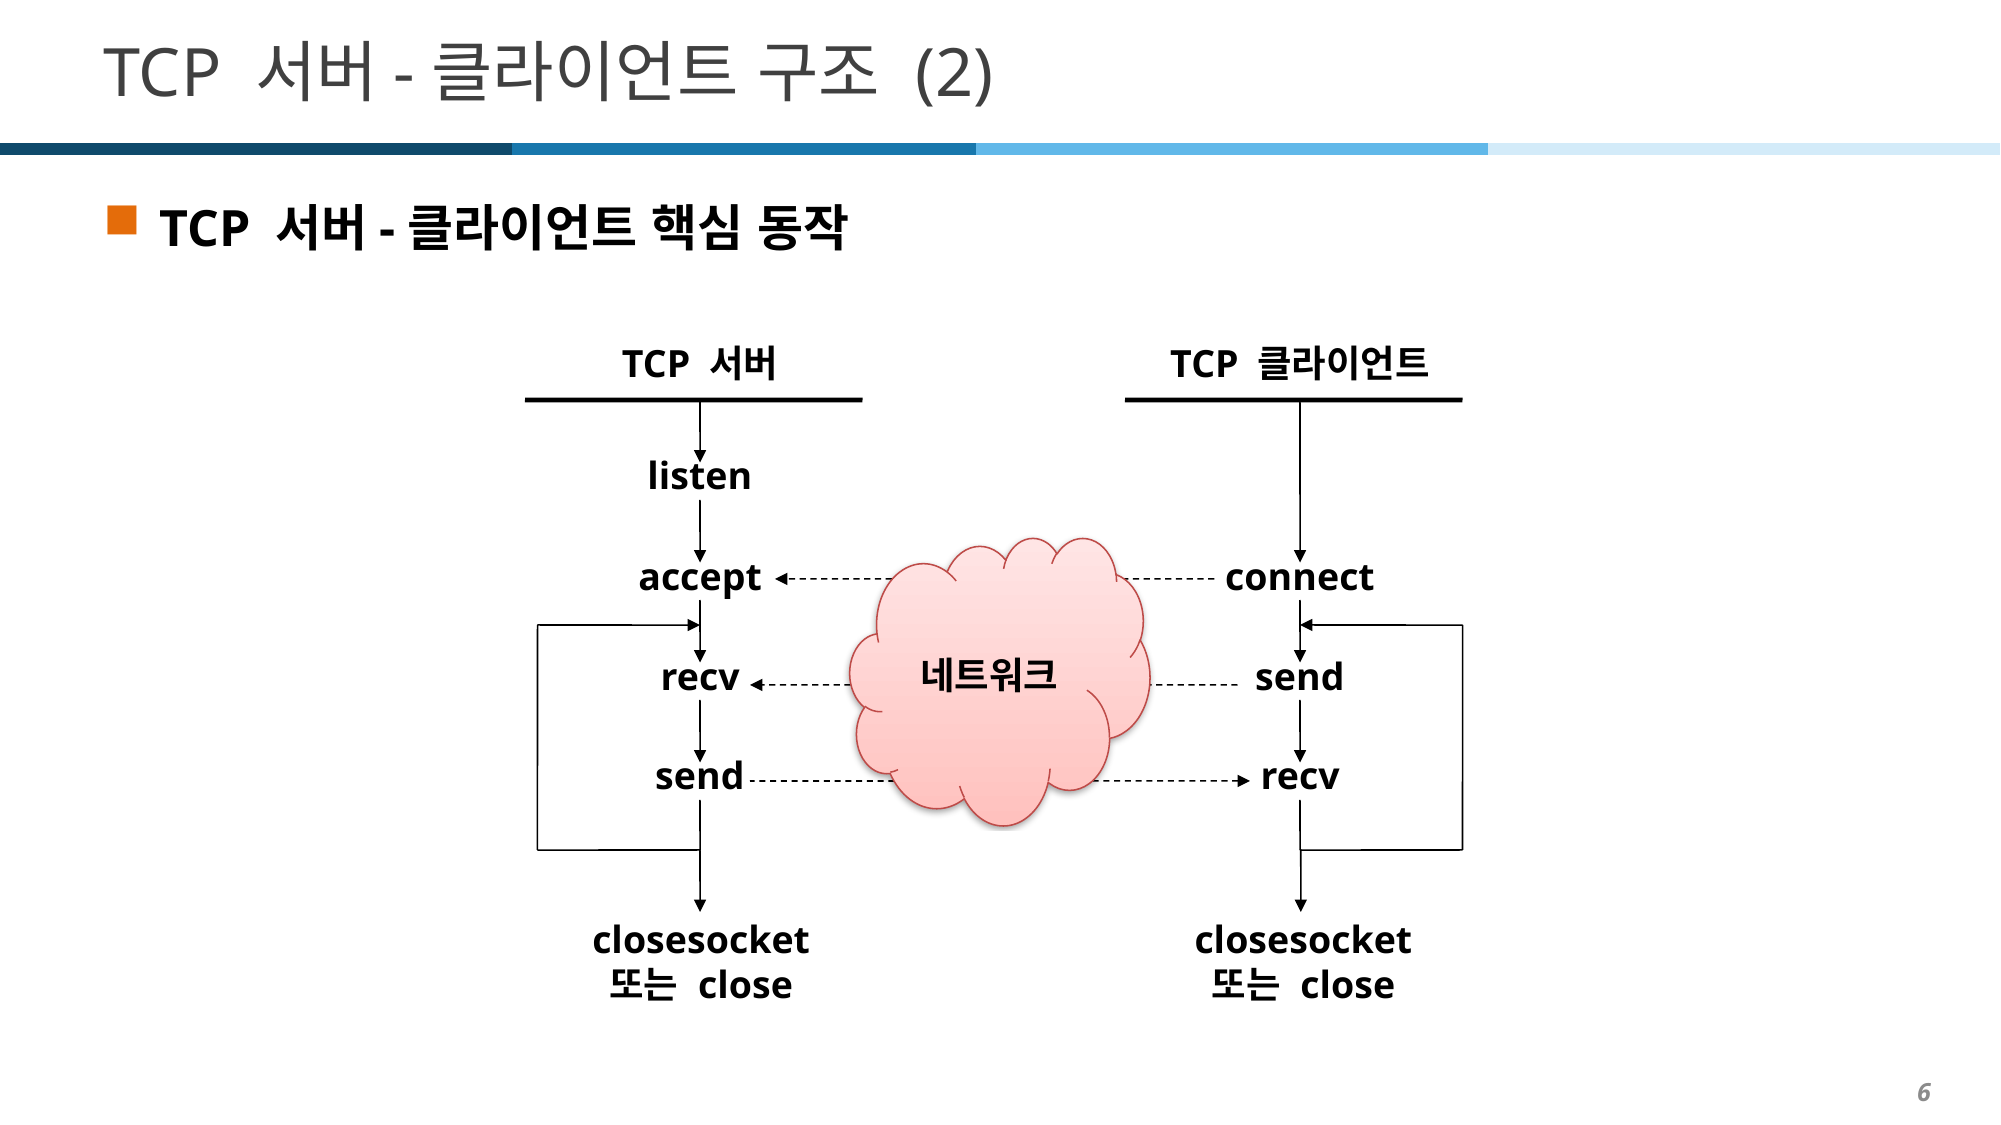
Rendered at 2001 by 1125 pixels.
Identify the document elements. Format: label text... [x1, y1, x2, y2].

list TCP 서버-클라이언트 핵심 동작 [88, 176, 1920, 1083]
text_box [524, 324, 1467, 1001]
title TCP 서버-클라이언트 구조 (2) [88, 18, 1920, 122]
